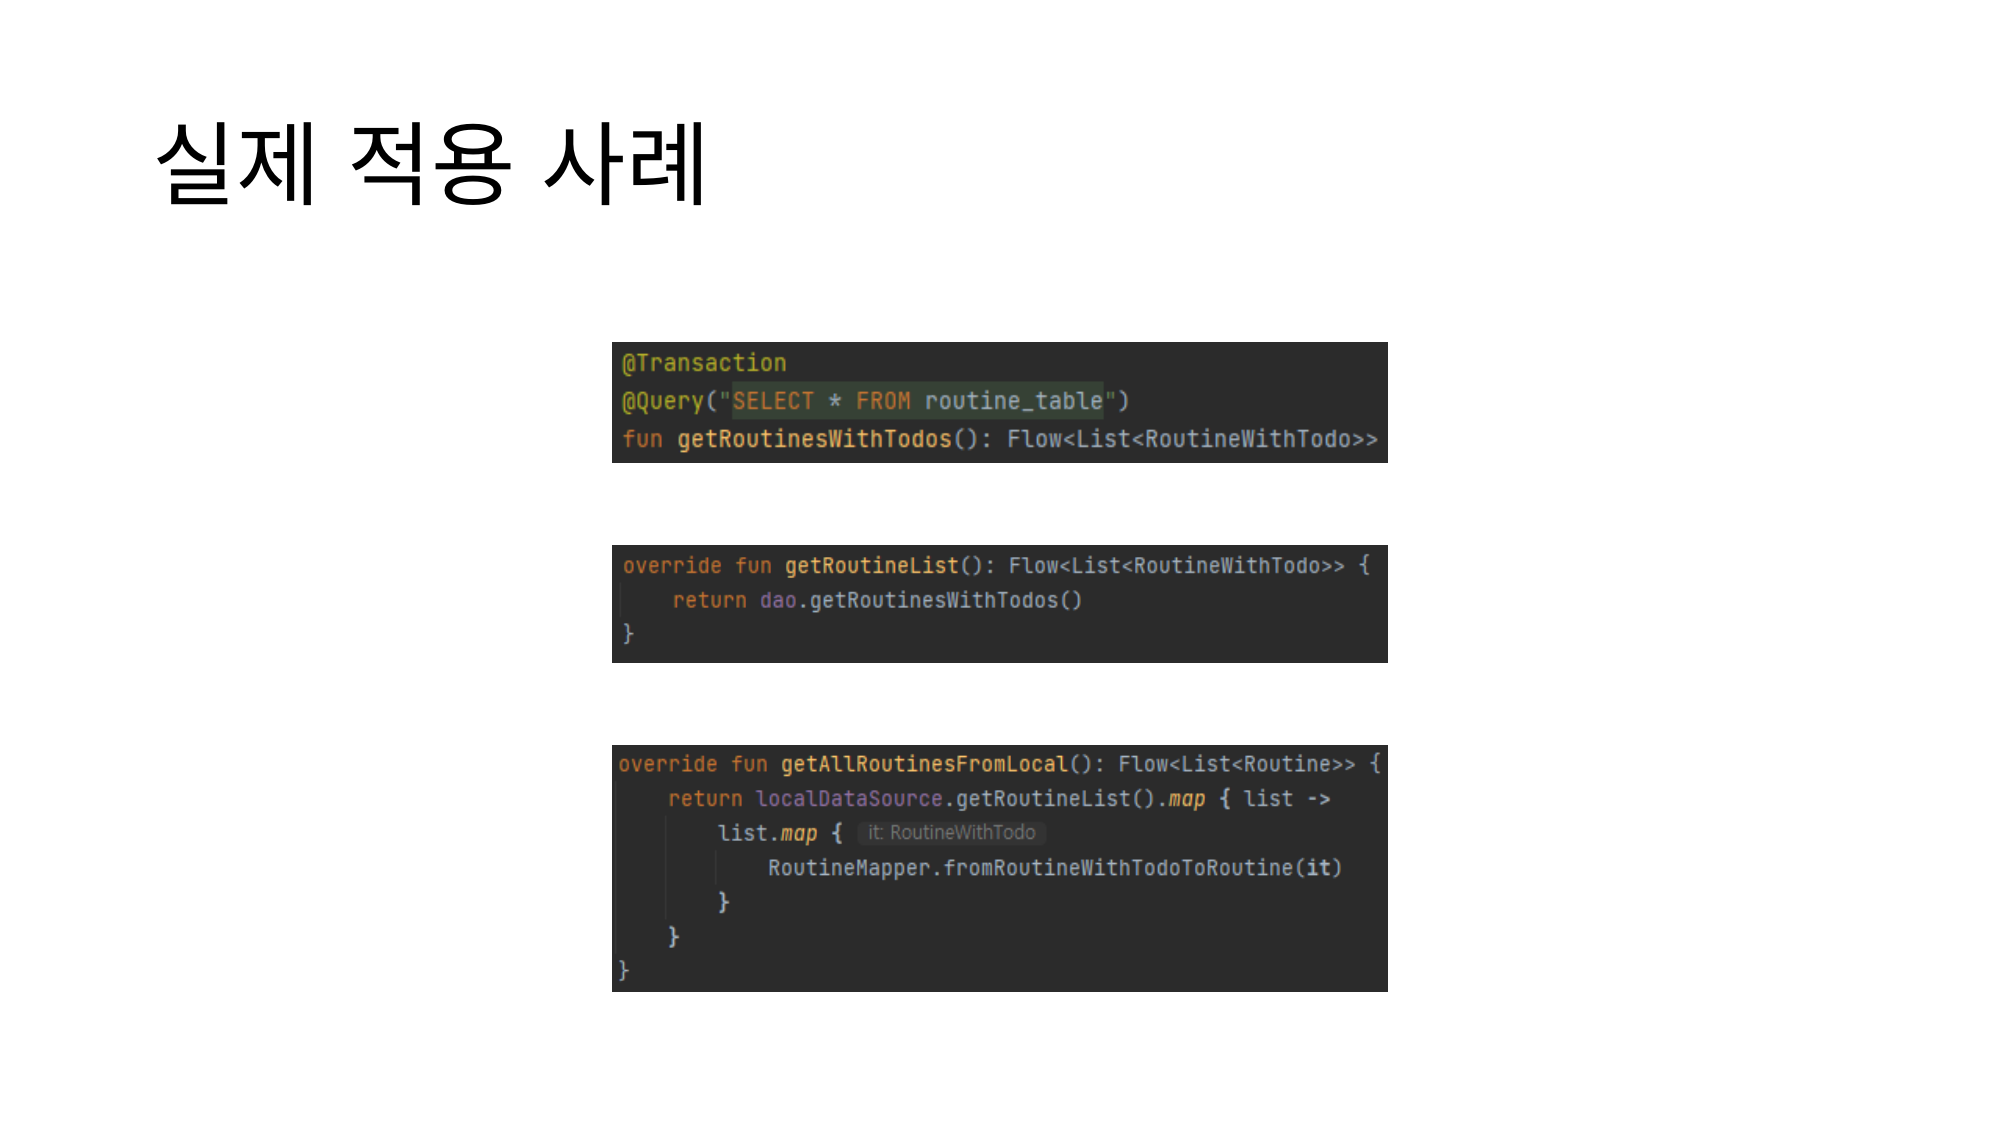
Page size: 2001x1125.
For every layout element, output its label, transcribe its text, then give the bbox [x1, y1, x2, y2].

picture [612, 342, 1388, 463]
picture [612, 545, 1388, 663]
picture [612, 745, 1388, 992]
title 실제 적용 사례 [137, 59, 1863, 278]
